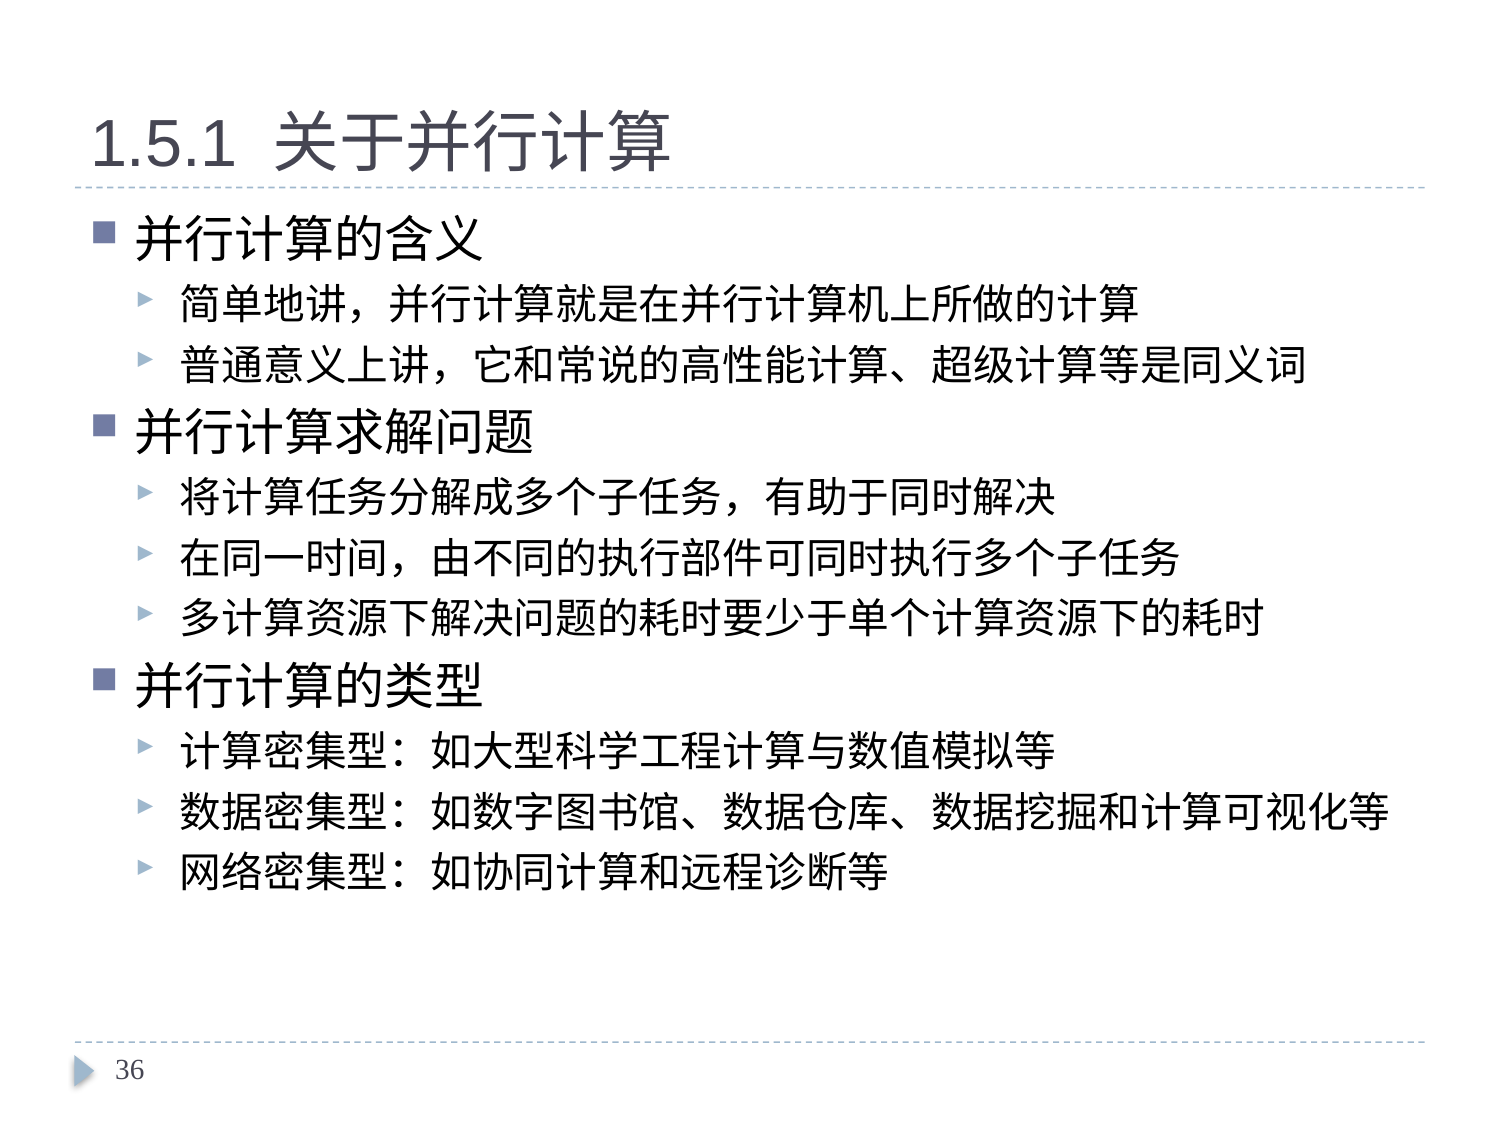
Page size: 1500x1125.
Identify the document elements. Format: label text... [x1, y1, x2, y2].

title 1.5.1 关于并行计算 [74, 24, 1426, 188]
slide_number 36 [100, 1042, 426, 1103]
list 并行计算的含义 简单地讲，并行计算就是在并行计算机上所做的计算 普通意义上讲，它和常说的高性能计算、超级计算等是同义词 并行计算求解问题 将计算任务分解成多个子任务，有助于同时解决 在同一时间，由不同的执行部件可同时执行多个子任务 多计算资源下解决问题的耗时要少于单个计算资源下的耗时 并行计算的类型 计算密集型：如大型科学工程计算与数值模拟等 数据密集型：如数字图书馆、数据仓库、数据挖掘和计算可视化等 网络密集型：如协同计算和远程诊断等 [74, 199, 1426, 1011]
